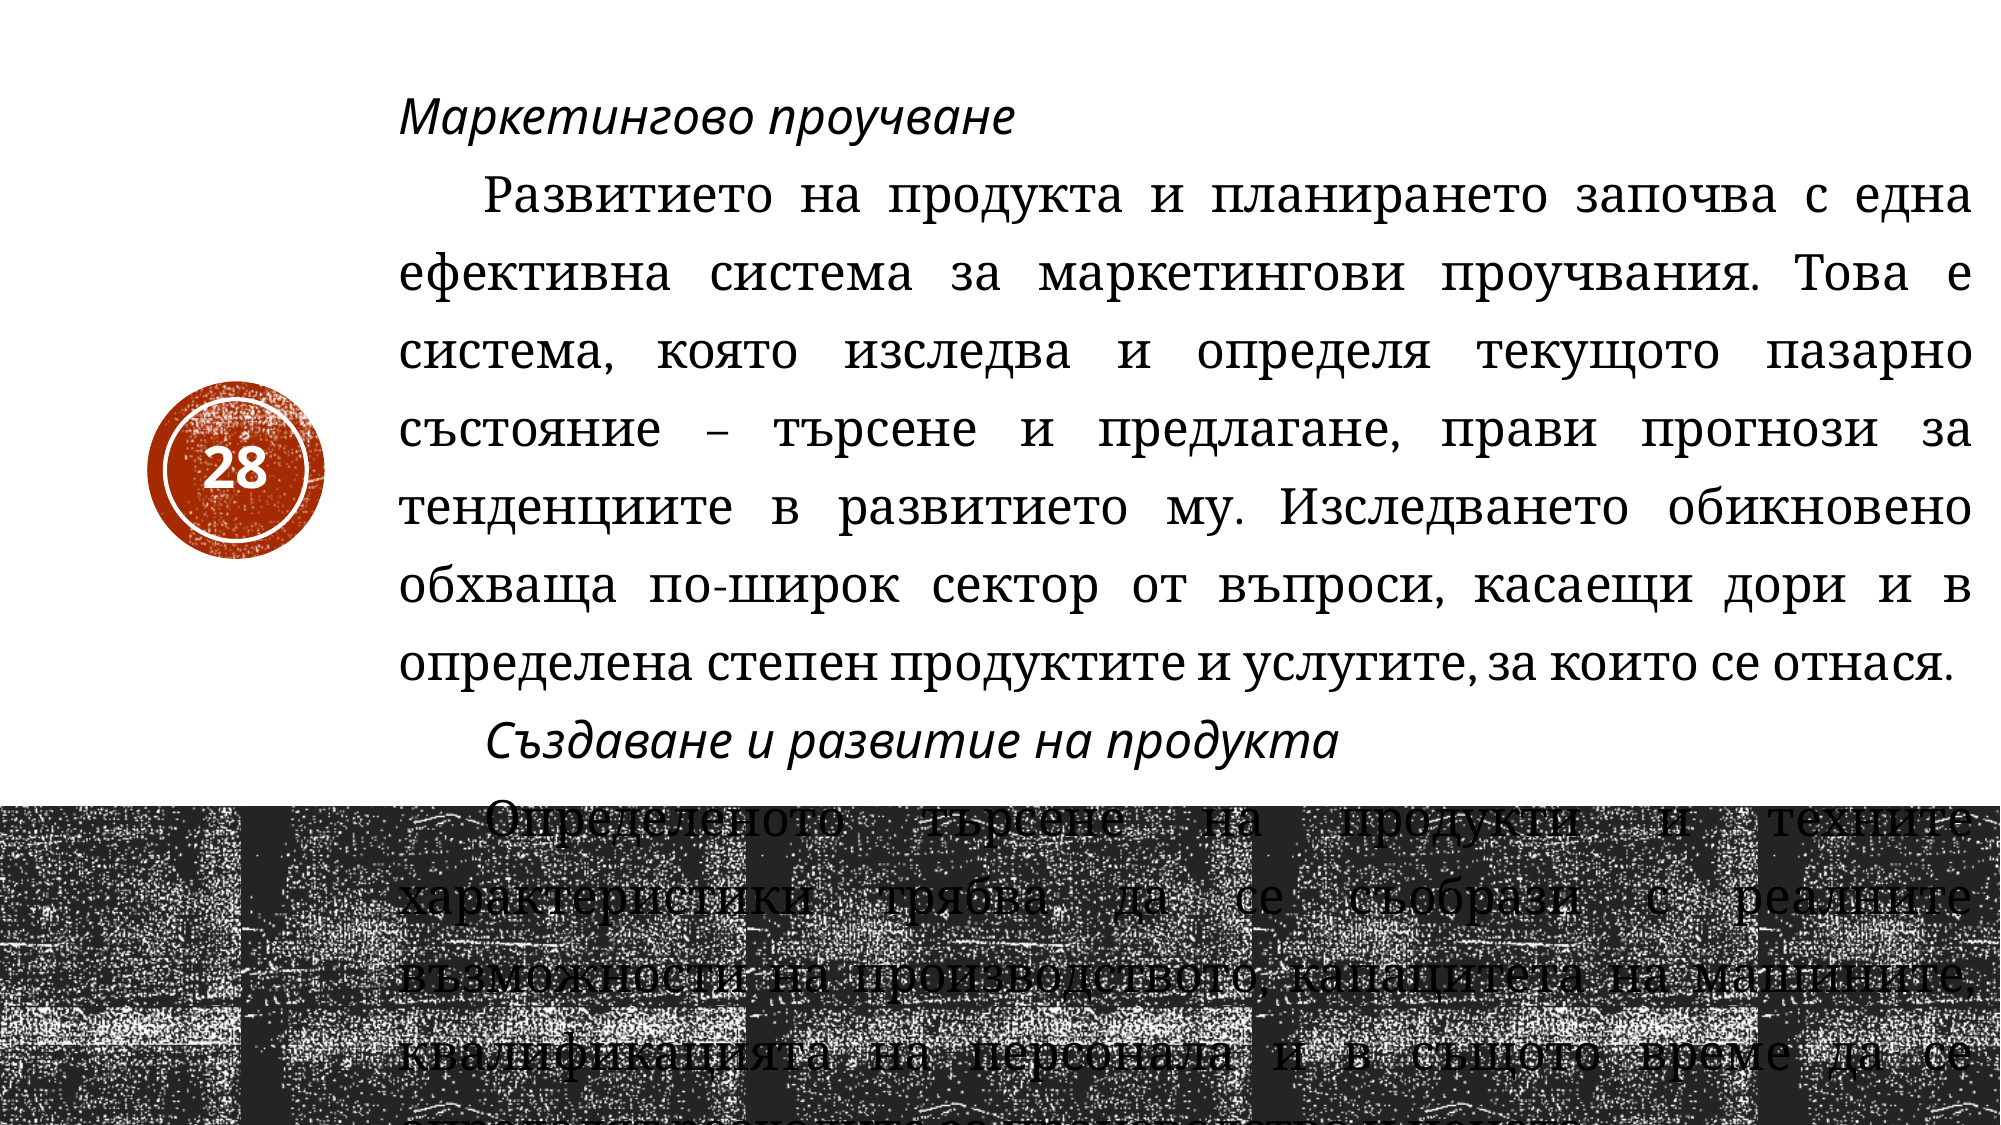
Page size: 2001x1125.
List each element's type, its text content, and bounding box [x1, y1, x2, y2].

slide_number 28 [138, 411, 334, 530]
text_box Маркетингово проучване Развитието на продукта и планирането започва с една ефективна система за маркетингови проучвания. Това е система, която изследва и определя текущото пазарно състояние – търсене и предлагане, прави прогнози за тенденциите в развитието му. Изследването обикновено обхваща по-широк сектор от въпроси, касаещи дори и в определена степен продуктите и услугите, за които се отнася. Създаване и развитие на продукта Определеното търсене на продукти и техните характеристики трябва да се съобрази с реалните възможности на производството, капацитета на машините, квалификацията на персонала и в същото време да се определят разходите за производство и цената. [383, 59, 1989, 1125]
